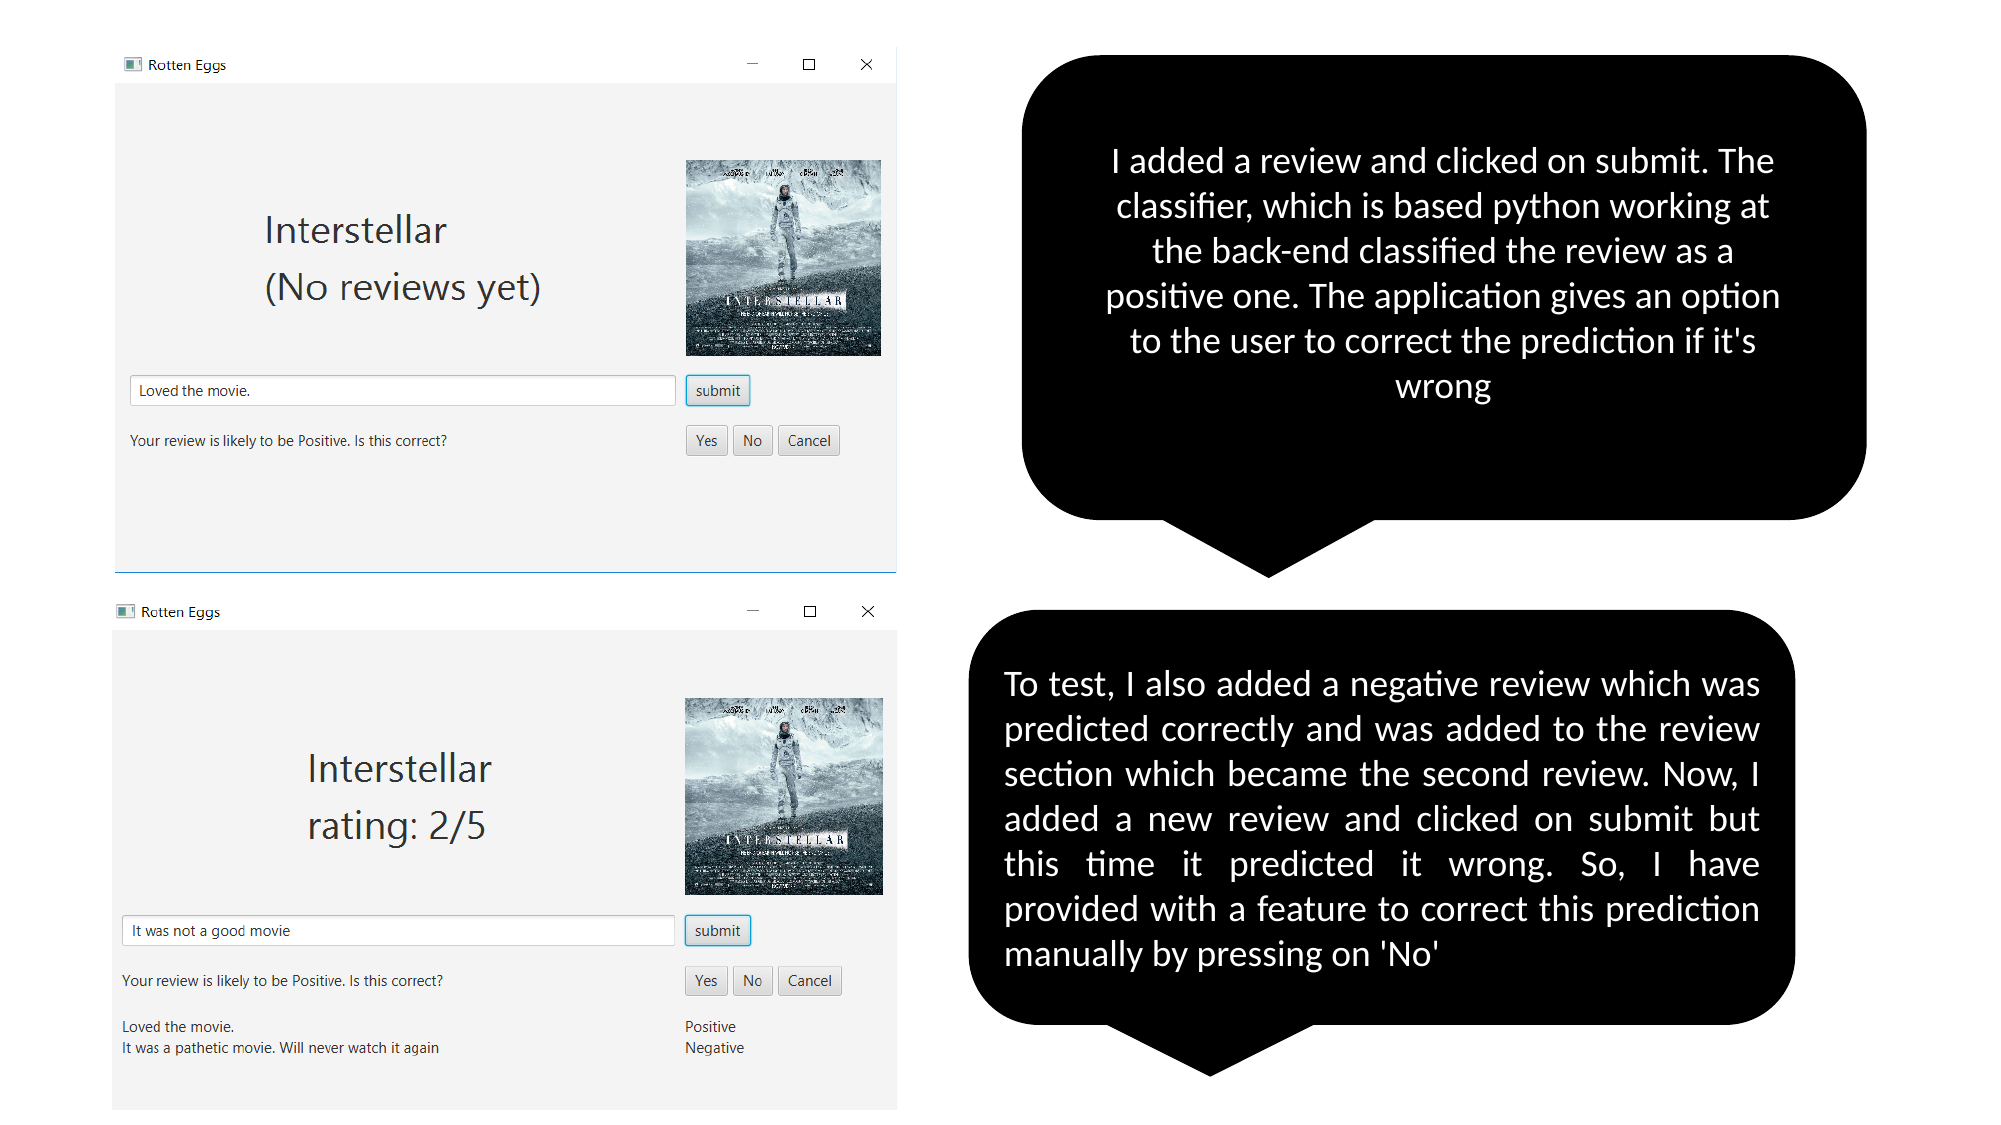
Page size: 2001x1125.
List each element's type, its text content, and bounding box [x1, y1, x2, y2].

text_box I added a review and clicked on submit. The classifier, which is based python working at the back-end classified the review as a positive one. The application gives an option to the user to correct the prediction if it's wrong [1079, 127, 1808, 414]
picture [112, 595, 898, 1110]
text_box [968, 609, 1796, 1077]
text_box To test, I also added a negative review which was predicted correctly and was added to the review section which became the second review. Now, I added a new review and clicked on submit but this time it predicted it wrong. So, I have provided with a feature to correct this prediction manually by pressing on 'No' [988, 651, 1777, 983]
text_box [1021, 55, 1867, 579]
picture [114, 47, 897, 573]
